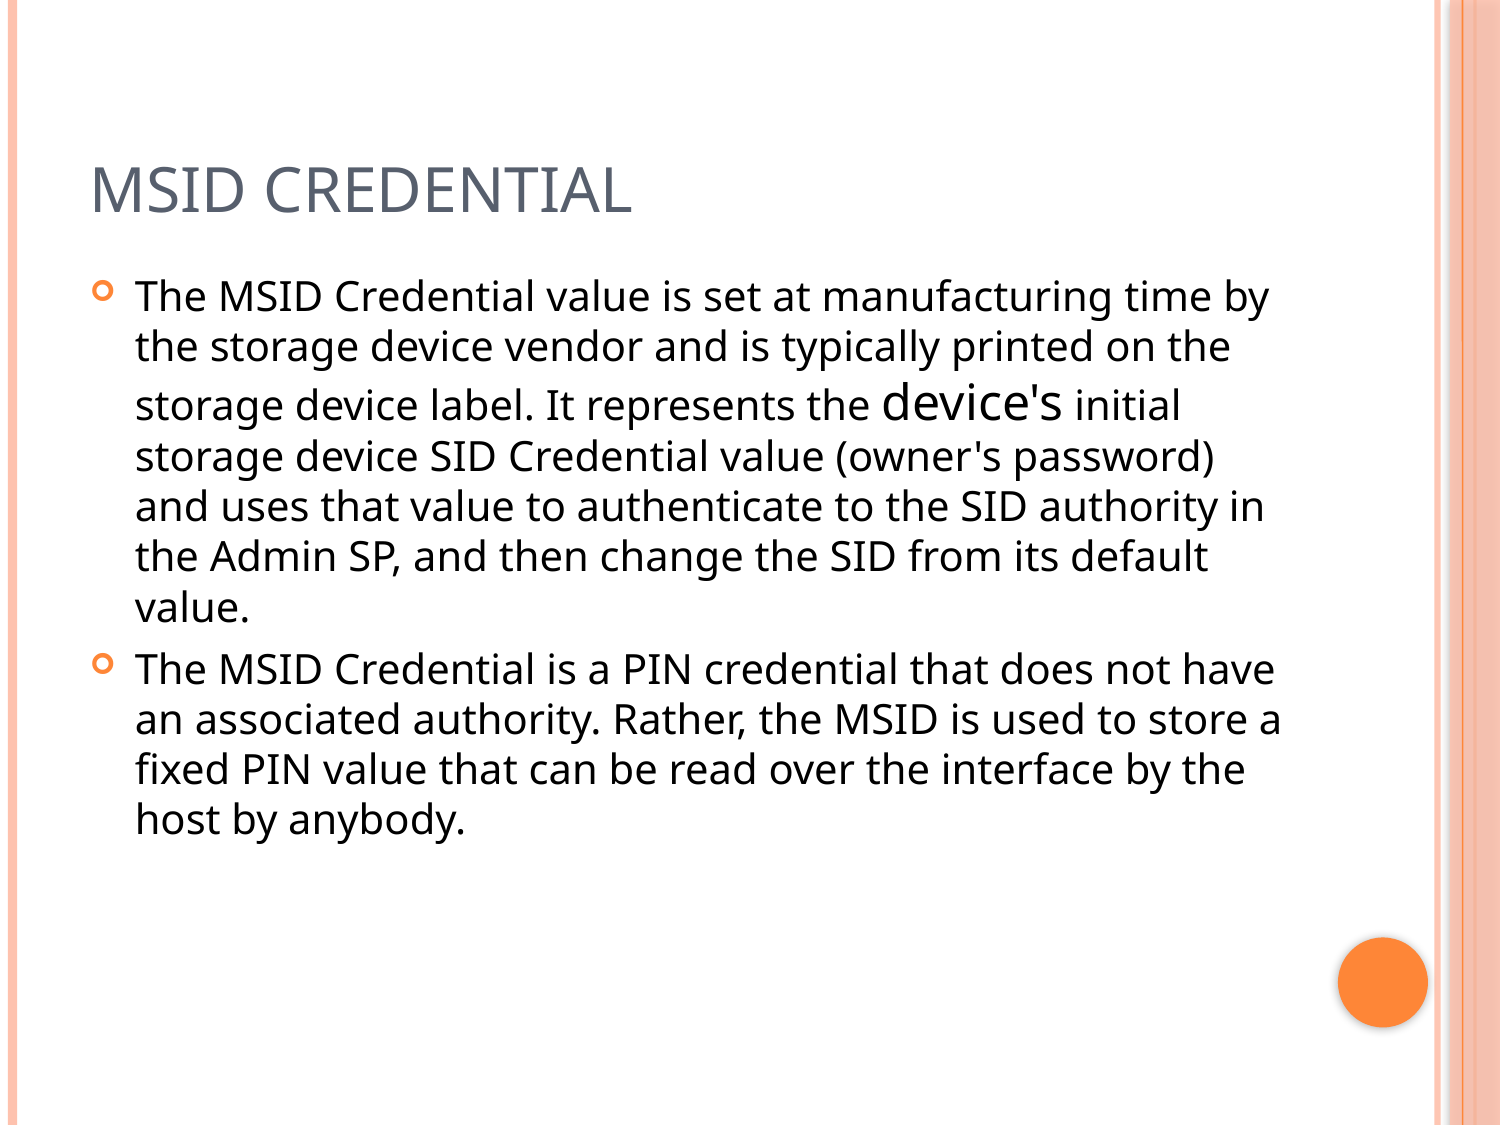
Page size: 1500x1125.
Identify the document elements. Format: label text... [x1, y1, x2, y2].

title MSID Credential [75, 45, 1300, 233]
list The MSID Credential value is set at manufacturing time by the storage device vendor and is typically printed on the storage device label. It represents the device's initial storage device SID Credential value (owner's password) and uses that value to authenticate to the SID authority in the Admin SP, and then change the SID from its default value. The MSID Credential is a PIN credential that does not have an associated authority. Rather, the MSID is used to store a fixed PIN value that can be read over the interface by the host by anybody. [75, 262, 1300, 1062]
